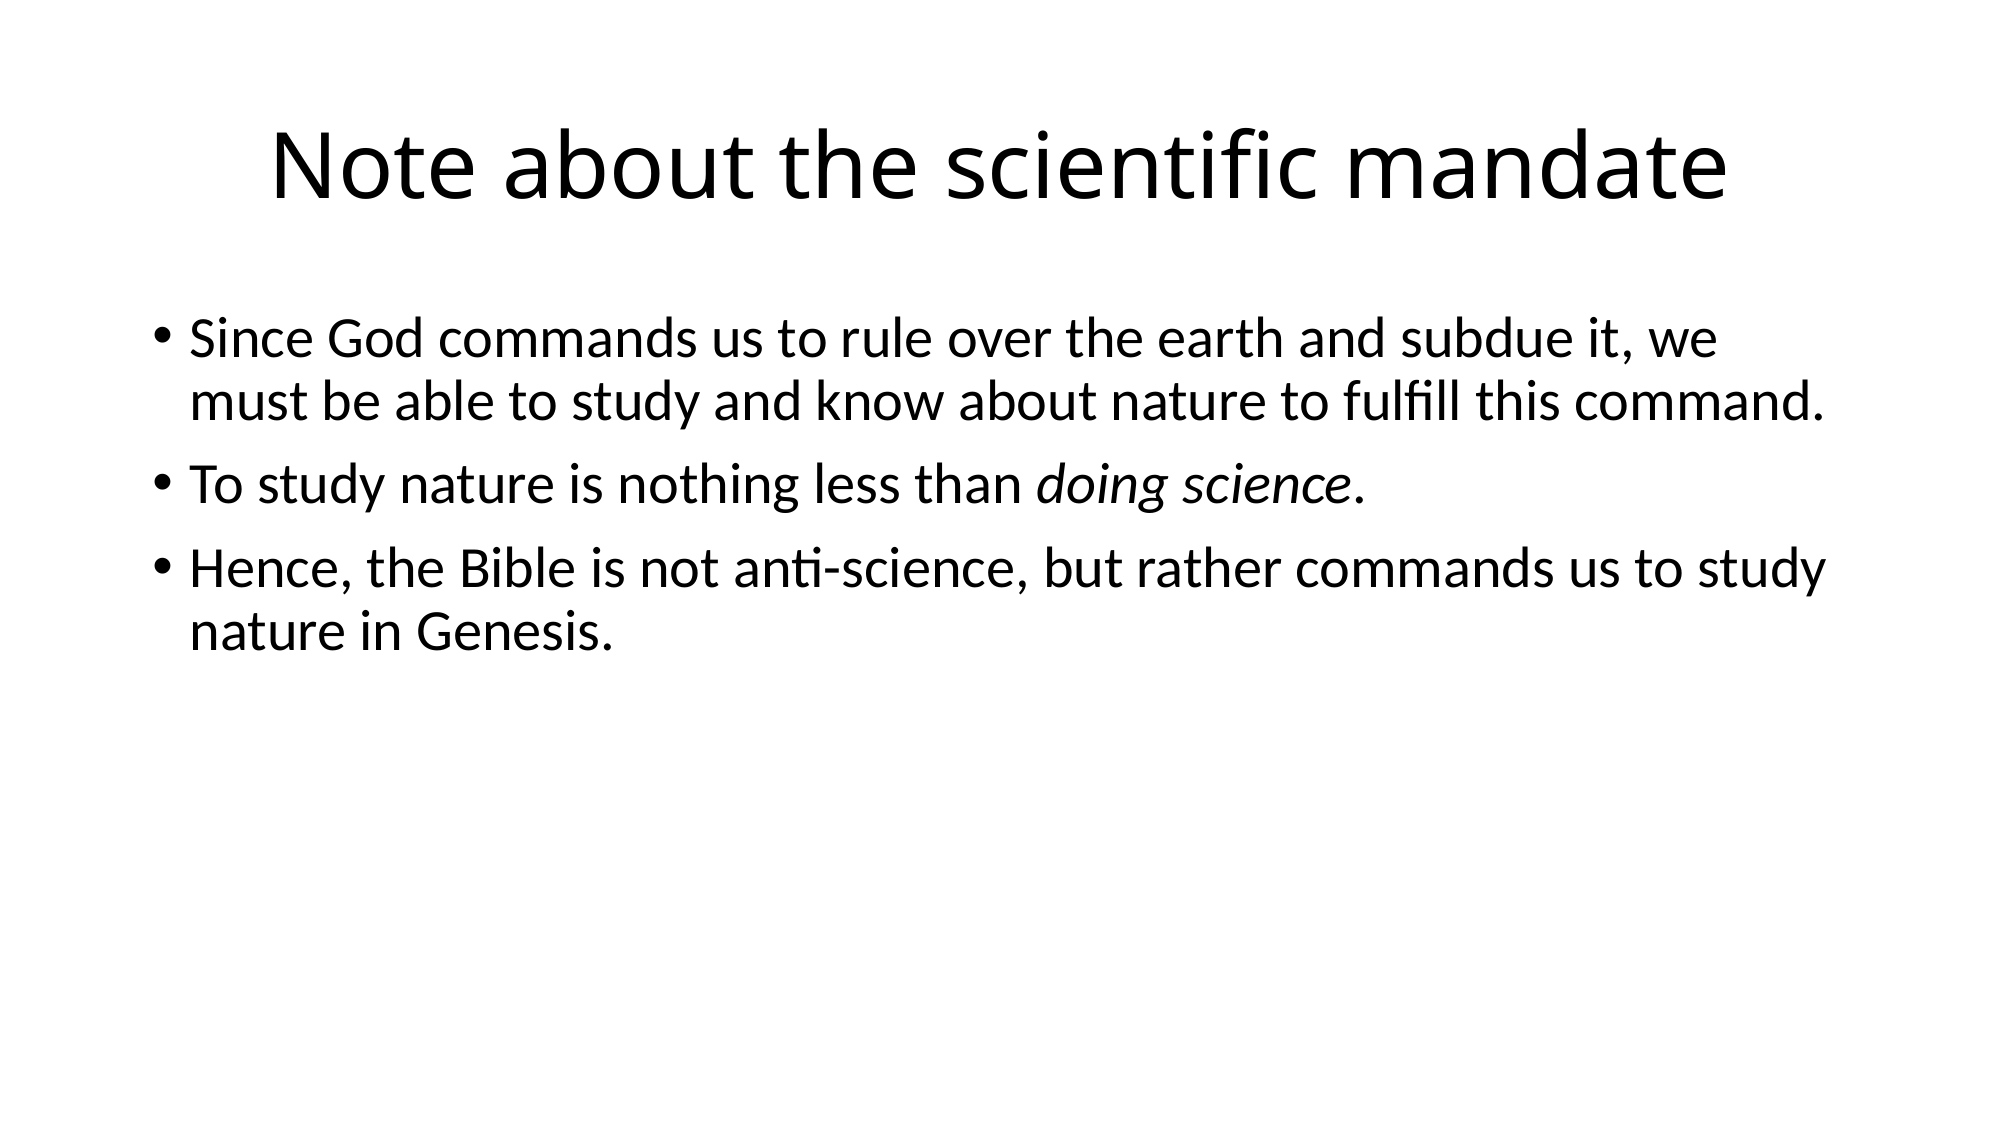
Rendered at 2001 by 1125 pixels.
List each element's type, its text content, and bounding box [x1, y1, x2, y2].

title Note about the scientific mandate [137, 59, 1863, 278]
list Since God commands us to rule over the earth and subdue it, we must be able to study and know about nature to fulfill this command. To study nature is nothing less than doing science. Hence, the Bible is not anti-science, but rather commands us to study nature in Genesis. [137, 299, 1863, 1014]
